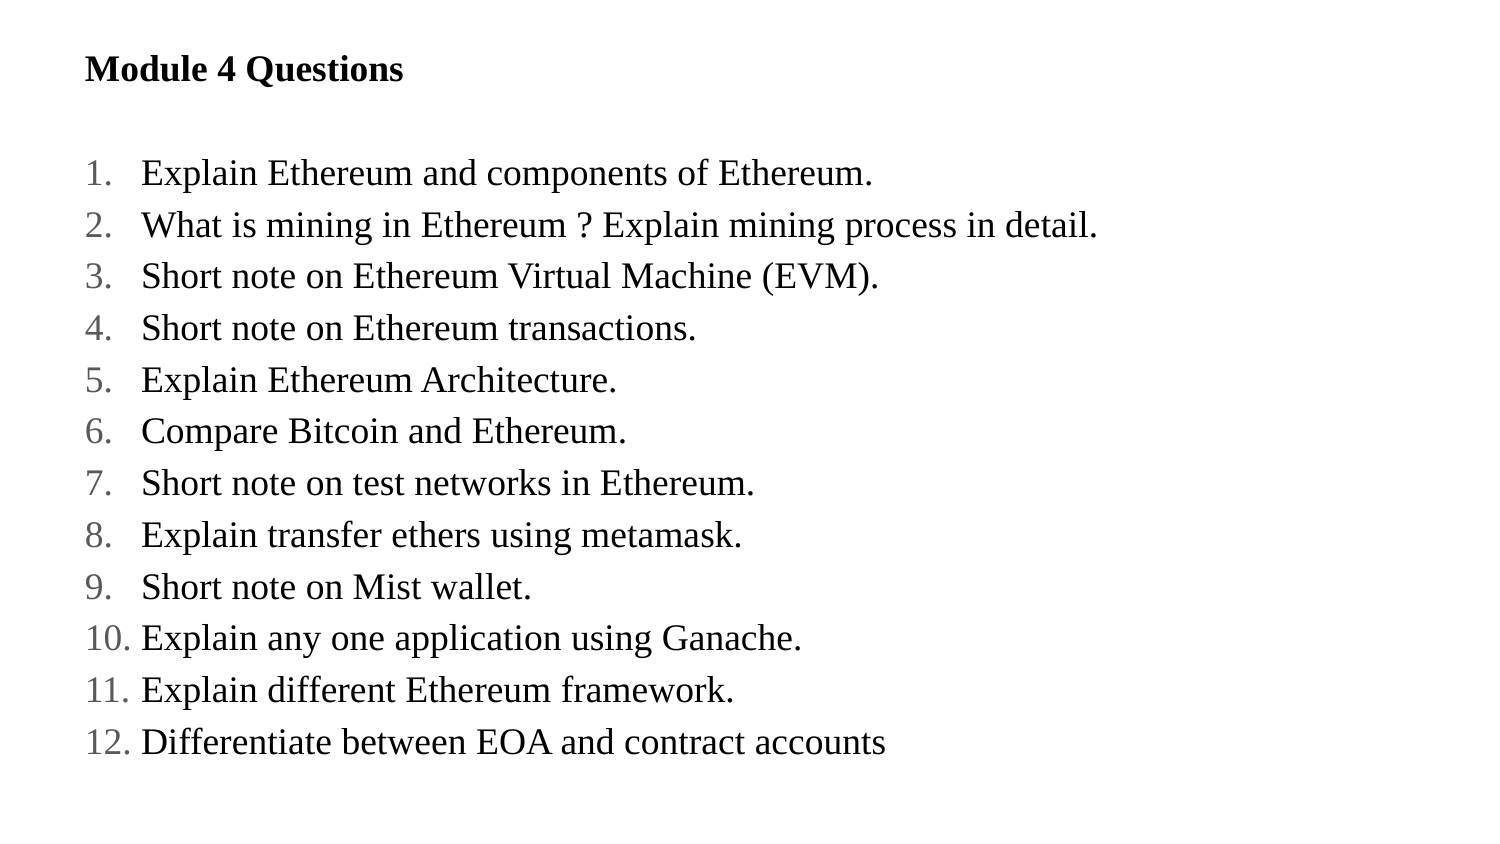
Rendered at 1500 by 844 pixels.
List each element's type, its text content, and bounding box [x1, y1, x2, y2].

list Module 4 Questions Explain Ethereum and components of Ethereum. What is mining in Ethereum ? Explain mining process in detail. Short note on Ethereum Virtual Machine (EVM). Short note on Ethereum transactions. Explain Ethereum Architecture. Compare Bitcoin and Ethereum. Short note on test networks in Ethereum. Explain transfer ethers using metamask. Short note on Mist wallet. Explain any one application using Ganache. Explain different Ethereum framework. Differentiate between EOA and contract accounts [51, 22, 1449, 696]
